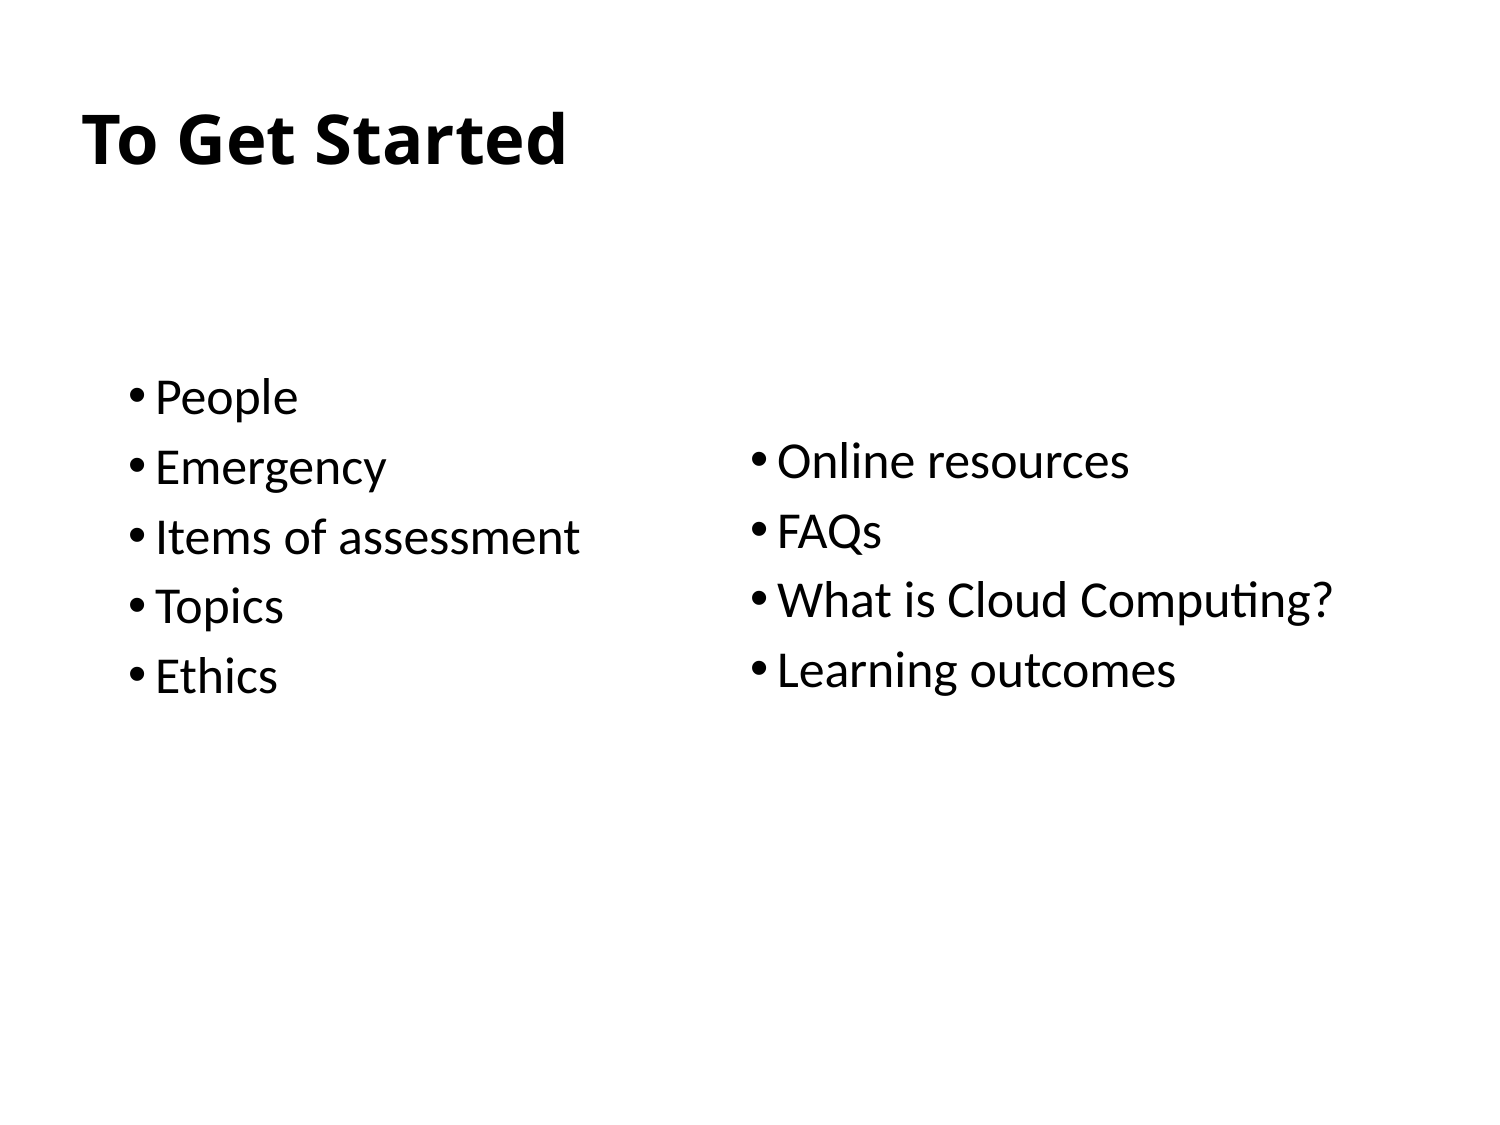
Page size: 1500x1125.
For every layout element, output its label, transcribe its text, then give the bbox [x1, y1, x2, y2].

list People Emergency Items of assessment Topics Ethics Online resources FAQs What is Cloud Computing? Learning outcomes [113, 286, 1387, 720]
title To Get Started [66, 65, 1341, 220]
